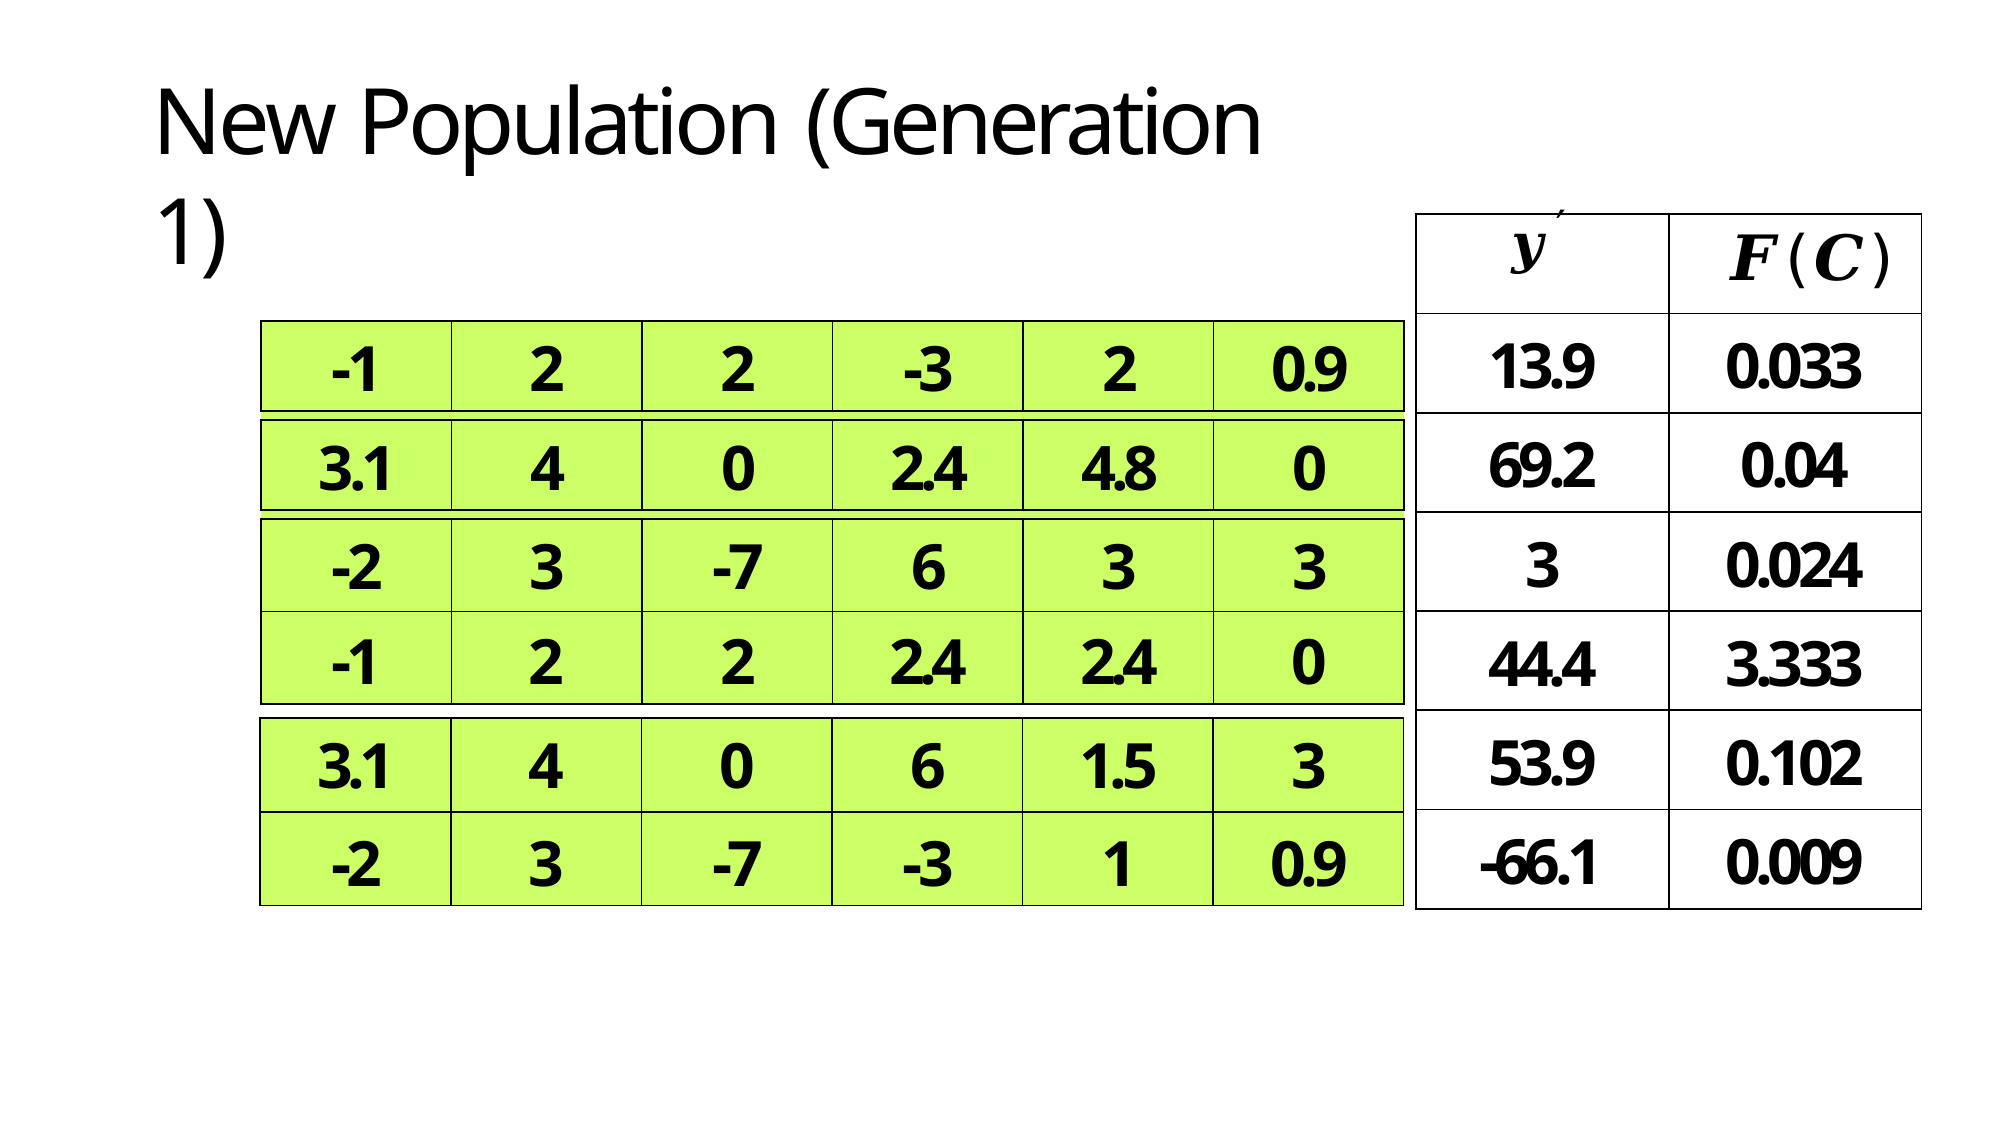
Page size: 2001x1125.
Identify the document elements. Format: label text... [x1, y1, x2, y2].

table_cell [261, 511, 451, 518]
table_cell [1213, 412, 1404, 419]
table_cell [451, 511, 642, 518]
table_cell 3 [1024, 520, 1213, 611]
table_cell 3.1 [262, 421, 451, 509]
table_cell [832, 511, 1023, 518]
table_cell 2.4 [1024, 612, 1213, 703]
table_cell 1 [1023, 813, 1212, 905]
table_cell -66.1 [1417, 810, 1668, 908]
table_header 1.5 [1023, 719, 1212, 811]
table_cell 3 [452, 813, 641, 905]
table_cell 2.4 [833, 421, 1022, 509]
table_cell -3 [833, 813, 1022, 905]
table_header 3.1 [261, 719, 450, 811]
table_cell 13.9 [1417, 314, 1668, 412]
table_cell 0.009 [1670, 810, 1921, 908]
table_cell 3 [1214, 520, 1403, 611]
table_header -3 [833, 322, 1022, 410]
table_cell [642, 412, 832, 419]
table_cell -2 [262, 520, 451, 611]
table_header 2 [452, 322, 641, 410]
table_header 3 [1214, 719, 1403, 811]
table_cell -7 [642, 813, 831, 905]
table_cell 69.2 [1417, 414, 1668, 511]
table_cell 2 [643, 612, 832, 703]
table_header 𝒚′ [1417, 215, 1668, 313]
table_cell -7 [643, 520, 832, 611]
table_cell [1213, 511, 1404, 518]
table_cell 6 [833, 520, 1022, 611]
table_header 0.9 [1214, 322, 1403, 410]
table_cell 0 [1214, 612, 1403, 703]
table_cell 44.4 [1417, 612, 1668, 709]
table_header 4 [452, 719, 641, 811]
table_cell [1023, 412, 1213, 419]
table_cell [642, 511, 832, 518]
table_header -1 [262, 322, 451, 410]
table_cell 2 [452, 612, 641, 703]
table_cell 53.9 [1417, 711, 1668, 809]
table_cell [261, 412, 451, 419]
table_cell 0.102 [1670, 711, 1921, 809]
table_cell 0.024 [1670, 513, 1921, 610]
table_cell -1 [262, 612, 451, 703]
table_cell 3.333 [1670, 612, 1921, 709]
table_header 2 [1024, 322, 1213, 410]
table_header 0 [642, 719, 831, 811]
table_cell 4.8 [1024, 421, 1213, 509]
table_cell 0 [1214, 421, 1403, 509]
table_cell 3 [1417, 513, 1668, 610]
table_header 𝑭(𝑪) [1670, 215, 1921, 313]
table_header 2 [643, 322, 832, 410]
table_cell 3 [452, 520, 641, 611]
table_cell [451, 412, 642, 419]
table_header 6 [833, 719, 1022, 811]
table_cell 0 [643, 421, 832, 509]
table_cell 0.033 [1670, 314, 1921, 412]
table_cell 0.04 [1670, 414, 1921, 511]
table_cell 0.9 [1214, 813, 1403, 905]
table_cell [832, 412, 1023, 419]
table_cell 4 [452, 421, 641, 509]
table_cell [1023, 511, 1213, 518]
title New Population (Generation 1) [150, 60, 1275, 283]
table_cell 2.4 [833, 612, 1022, 703]
table_cell -2 [261, 813, 450, 905]
